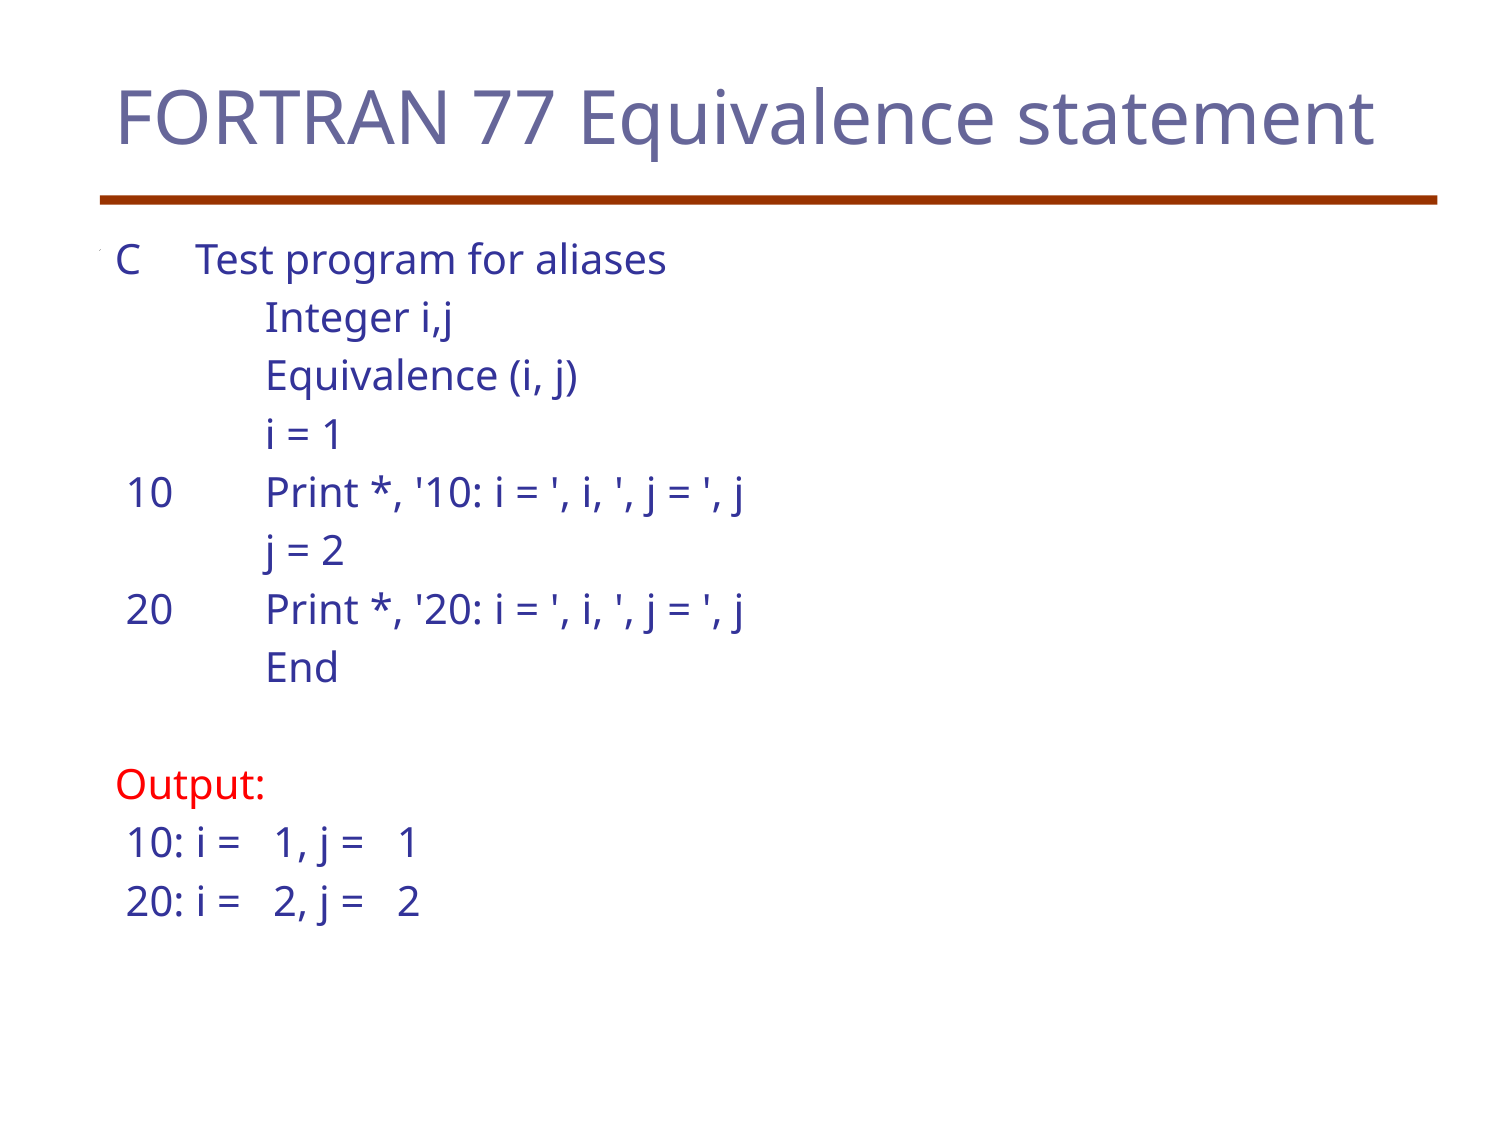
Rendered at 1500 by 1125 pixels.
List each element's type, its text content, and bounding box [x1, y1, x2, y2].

list C Test program for aliases Integer i,j Equivalence (i, j) i = 1 10 Print *, '10: i = ', i, ', j = ', j j = 2 20 Print *, '20: i = ', i, ', j = ', j End Output: 10: i = 1, j = 1 20: i = 2, j = 2 [99, 224, 1438, 1013]
title FORTRAN 77 Equivalence statement [99, 62, 1438, 224]
